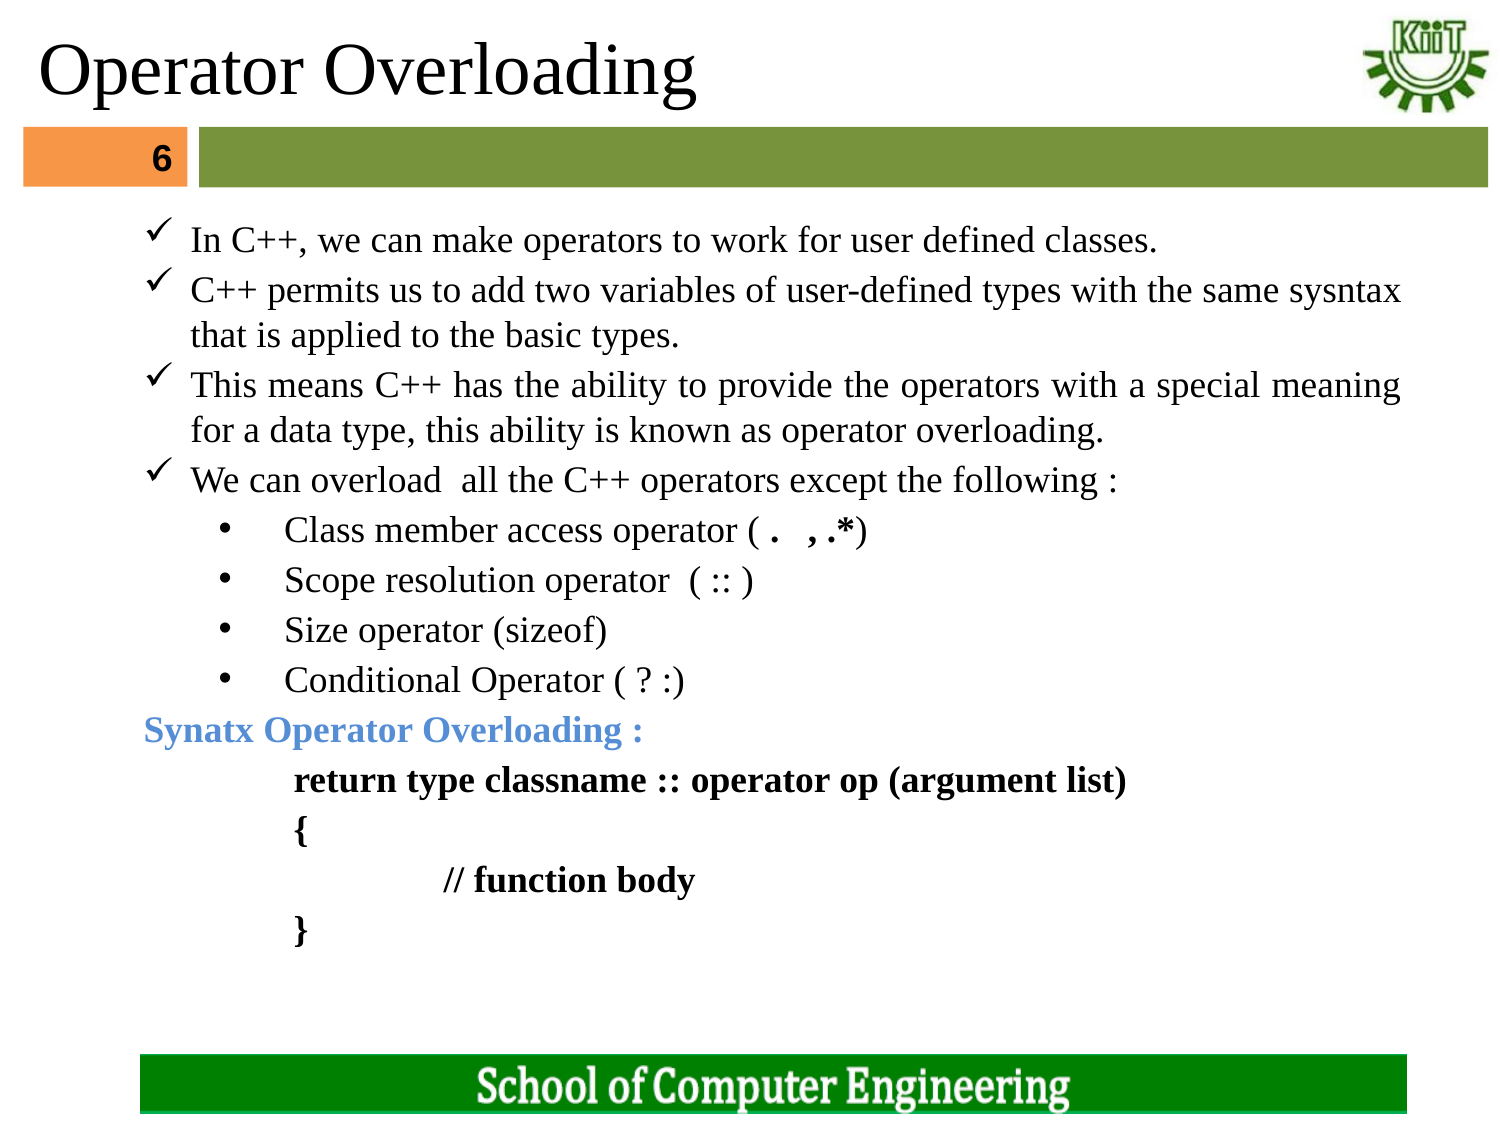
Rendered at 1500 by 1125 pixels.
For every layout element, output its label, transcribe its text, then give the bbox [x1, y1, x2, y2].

text_box [23, 126, 188, 187]
picture [140, 1054, 1407, 1114]
text_box Operator Overloading [23, 11, 1327, 118]
text_box [199, 126, 1489, 188]
picture [1347, 11, 1500, 118]
text_box In C++, we can make operators to work for user defined classes. C++ permits us to add two variables of user-defined types with the same sysntax that is applied to the basic types. This means C++ has the ability to provide the operators with a special meaning for a data type, this ability is known as operator overloading. We can overload all the C++ operators except the following : Class member access operator ( . , .*) Scope resolution operator ( :: ) Size operator (sizeof) Conditional Operator ( ? :) Synatx Operator Overloading : return type classname :: operator op (argument list) { // function body } [128, 207, 1418, 1036]
